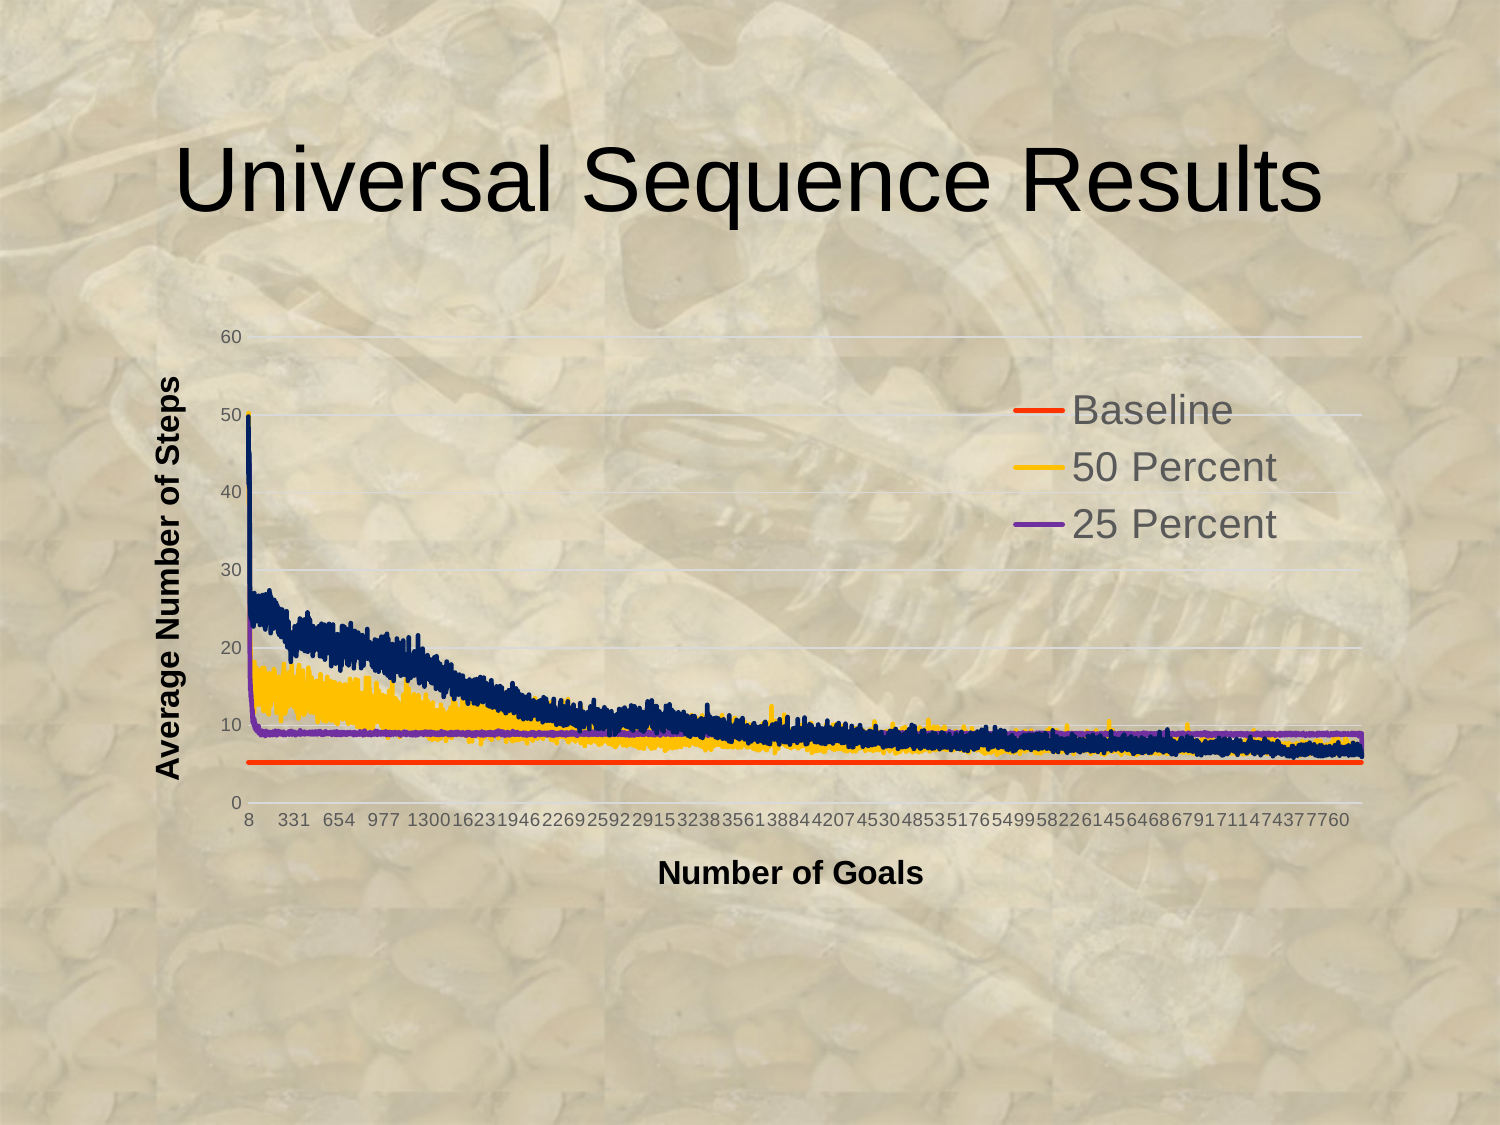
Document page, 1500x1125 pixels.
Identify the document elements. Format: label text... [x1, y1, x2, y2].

picture [0, 0, 1500, 1125]
chart [112, 312, 1388, 1000]
title Universal Sequence Results [112, 87, 1388, 263]
